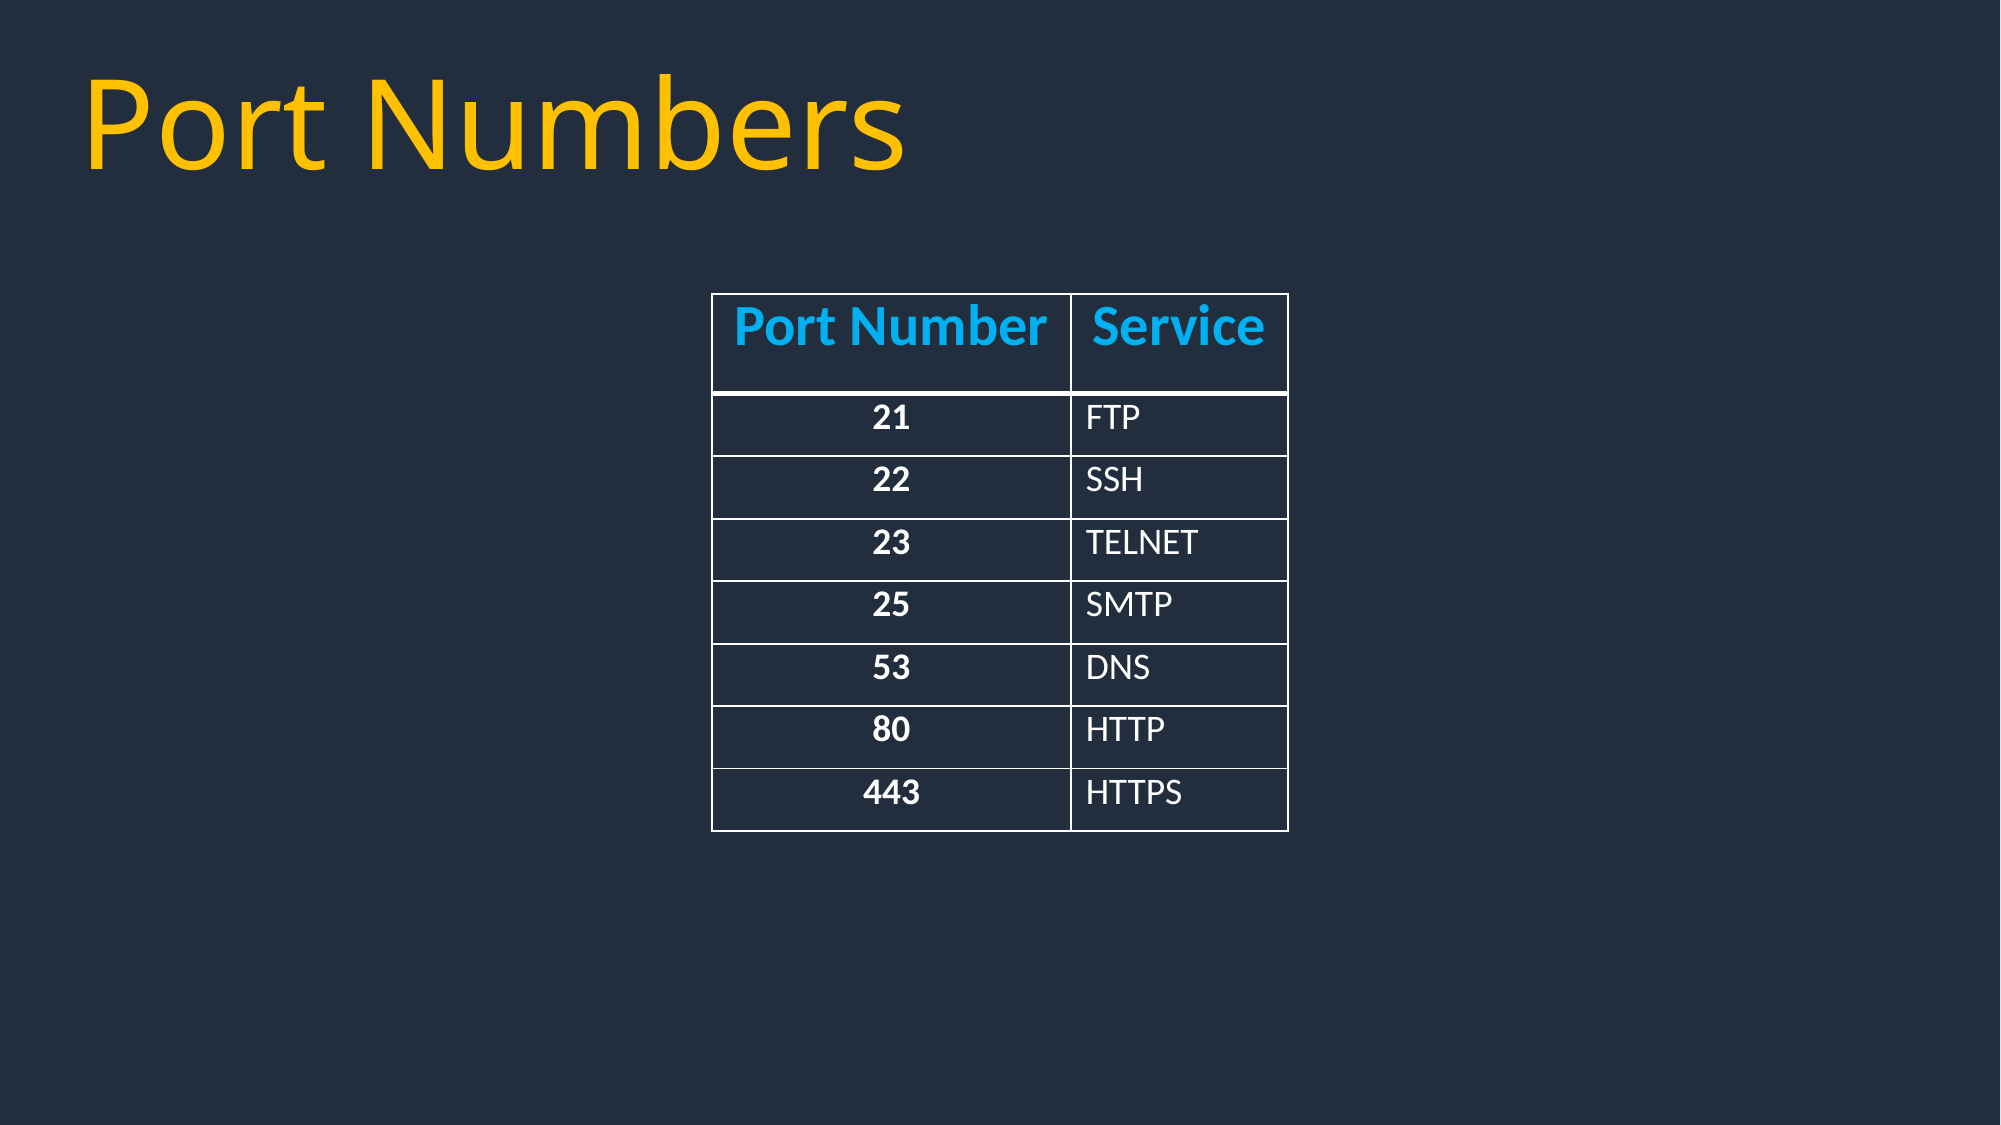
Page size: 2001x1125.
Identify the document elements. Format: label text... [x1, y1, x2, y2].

table_cell SSH [1072, 457, 1287, 518]
table_header Port Number [713, 295, 1070, 391]
text_box Port Numbers [0, 37, 2000, 203]
table_cell HTTP [1072, 707, 1287, 768]
table_cell DNS [1072, 645, 1287, 705]
table_cell 53 [713, 645, 1070, 705]
table_cell FTP [1072, 396, 1287, 455]
table_cell SMTP [1072, 582, 1287, 643]
table_cell 25 [713, 582, 1070, 643]
table_cell 21 [713, 396, 1070, 455]
table_cell 23 [713, 520, 1070, 580]
table_cell 443 [713, 769, 1070, 830]
table_header Service [1072, 295, 1287, 391]
table_cell HTTPS [1072, 769, 1287, 830]
table_cell TELNET [1072, 520, 1287, 580]
table_cell 22 [713, 457, 1070, 518]
table_cell 80 [713, 707, 1070, 768]
